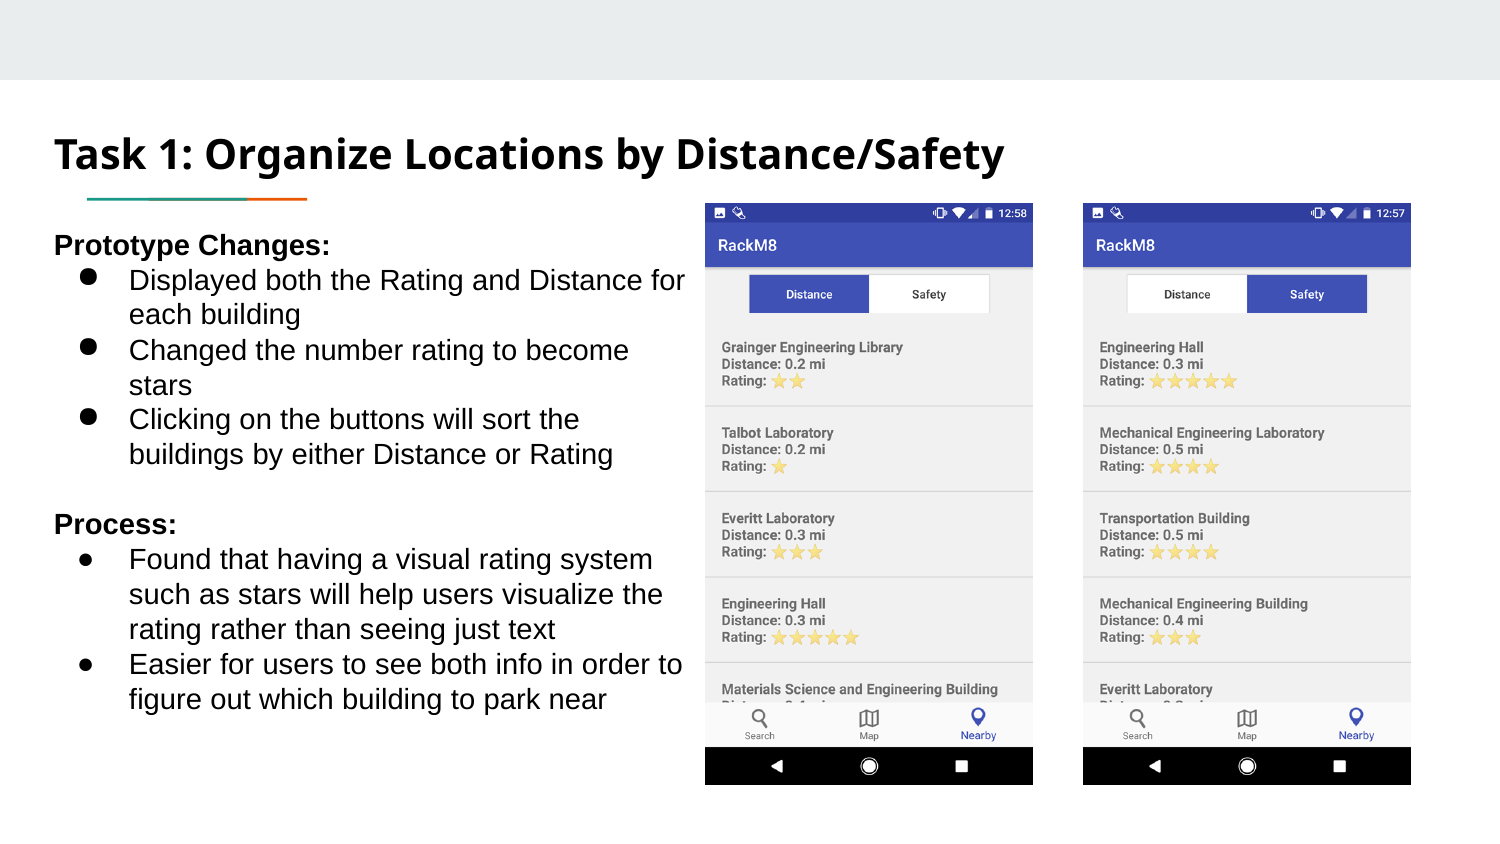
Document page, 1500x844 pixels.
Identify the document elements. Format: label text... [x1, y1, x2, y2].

picture [1083, 203, 1411, 785]
title Task 1: Organize Locations by Distance/Safety [38, 112, 1301, 201]
text_box Prototype Changes: Displayed both the Rating and Distance for each building Changed the number rating to become stars Clicking on the buttons will sort the buildings by either Distance or Rating Process: Found that having a visual rating system such as stars will help users visualize the rating rather than seeing just text Easier for users to see both info in order to figure out which building to park near [38, 210, 706, 800]
picture [705, 203, 1033, 785]
